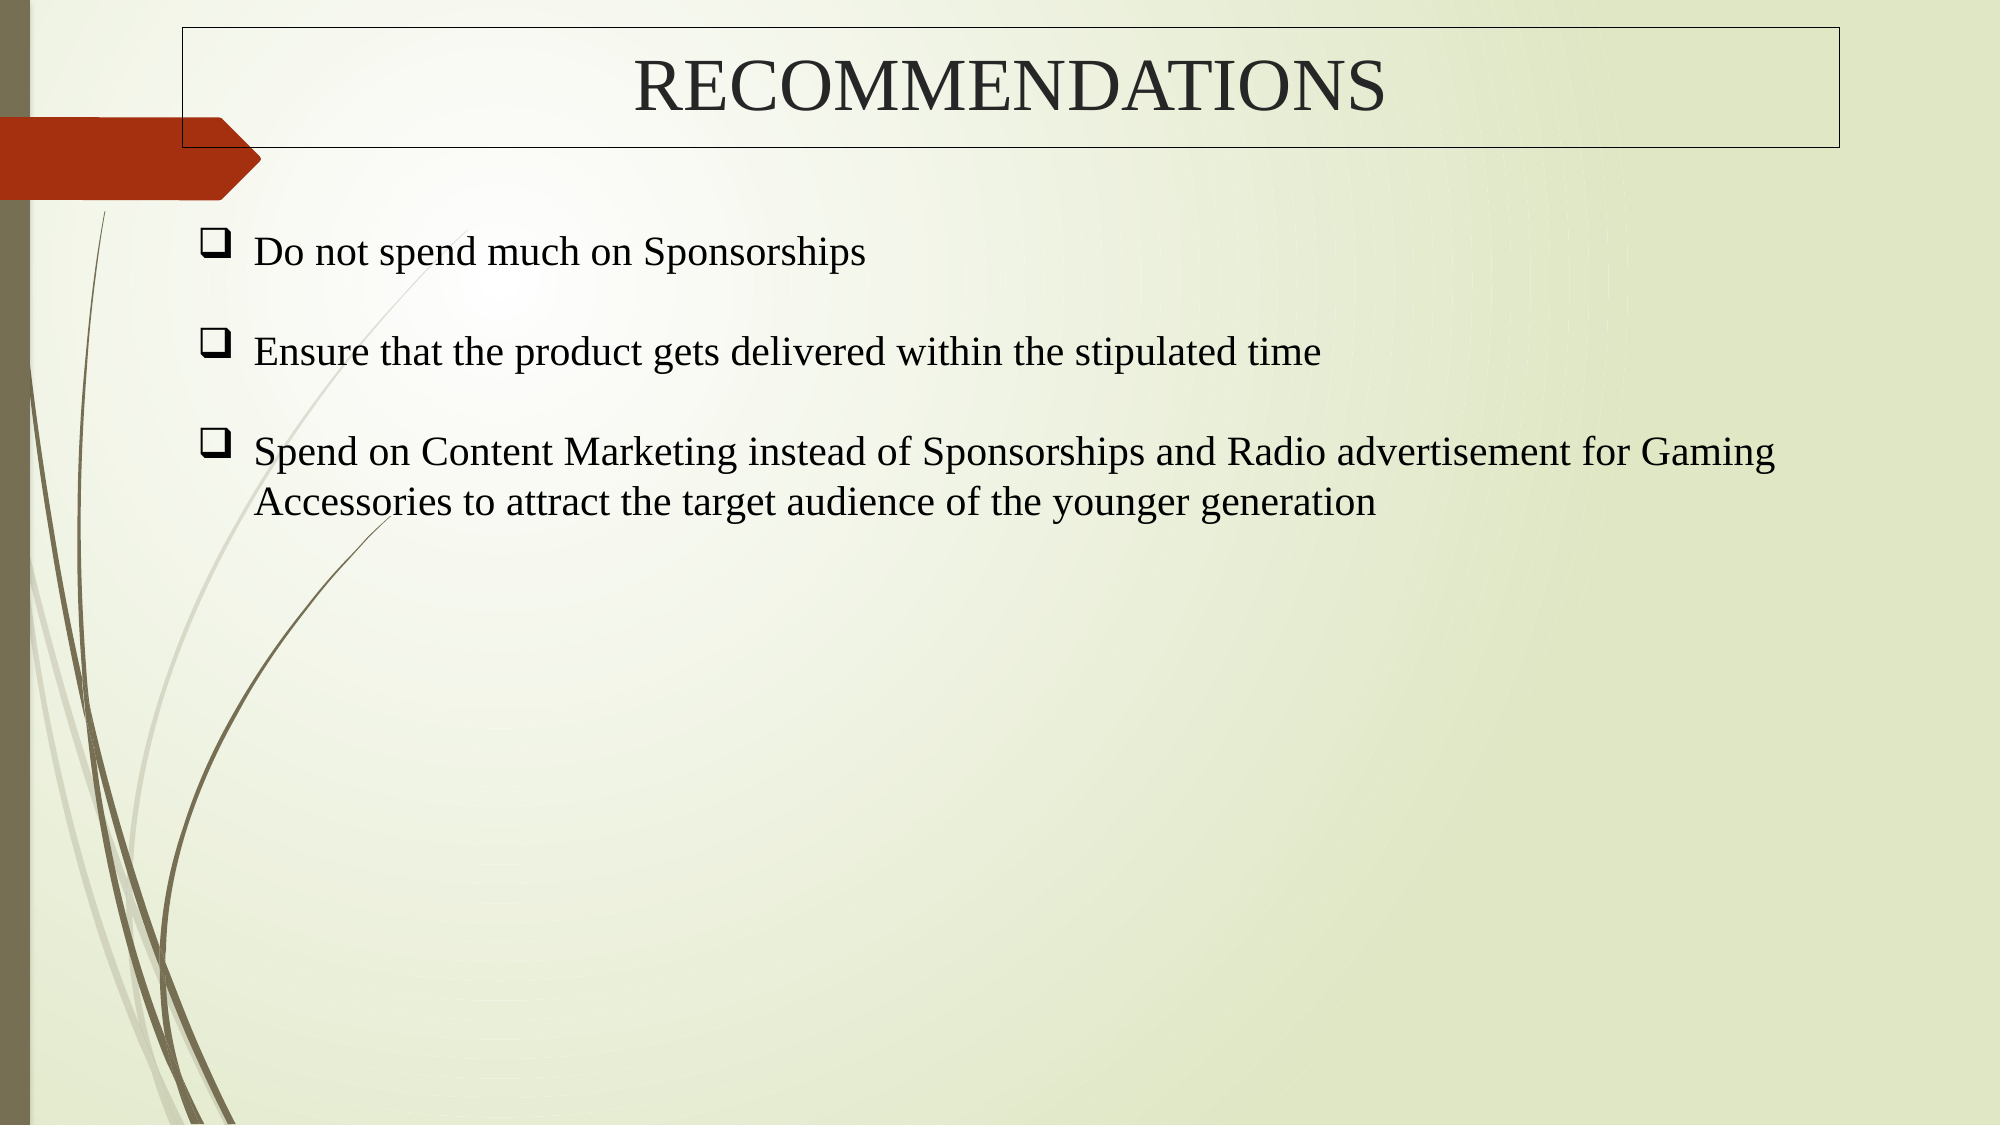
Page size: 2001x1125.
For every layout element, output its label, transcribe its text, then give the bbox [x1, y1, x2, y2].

text_box Do not spend much on Sponsorships Ensure that the product gets delivered within the stipulated time Spend on Content Marketing instead of Sponsorships and Radio advertisement for Gaming Accessories to attract the target audience of the younger generation [182, 216, 1840, 532]
title RECOMMENDATIONS [182, 27, 1840, 148]
